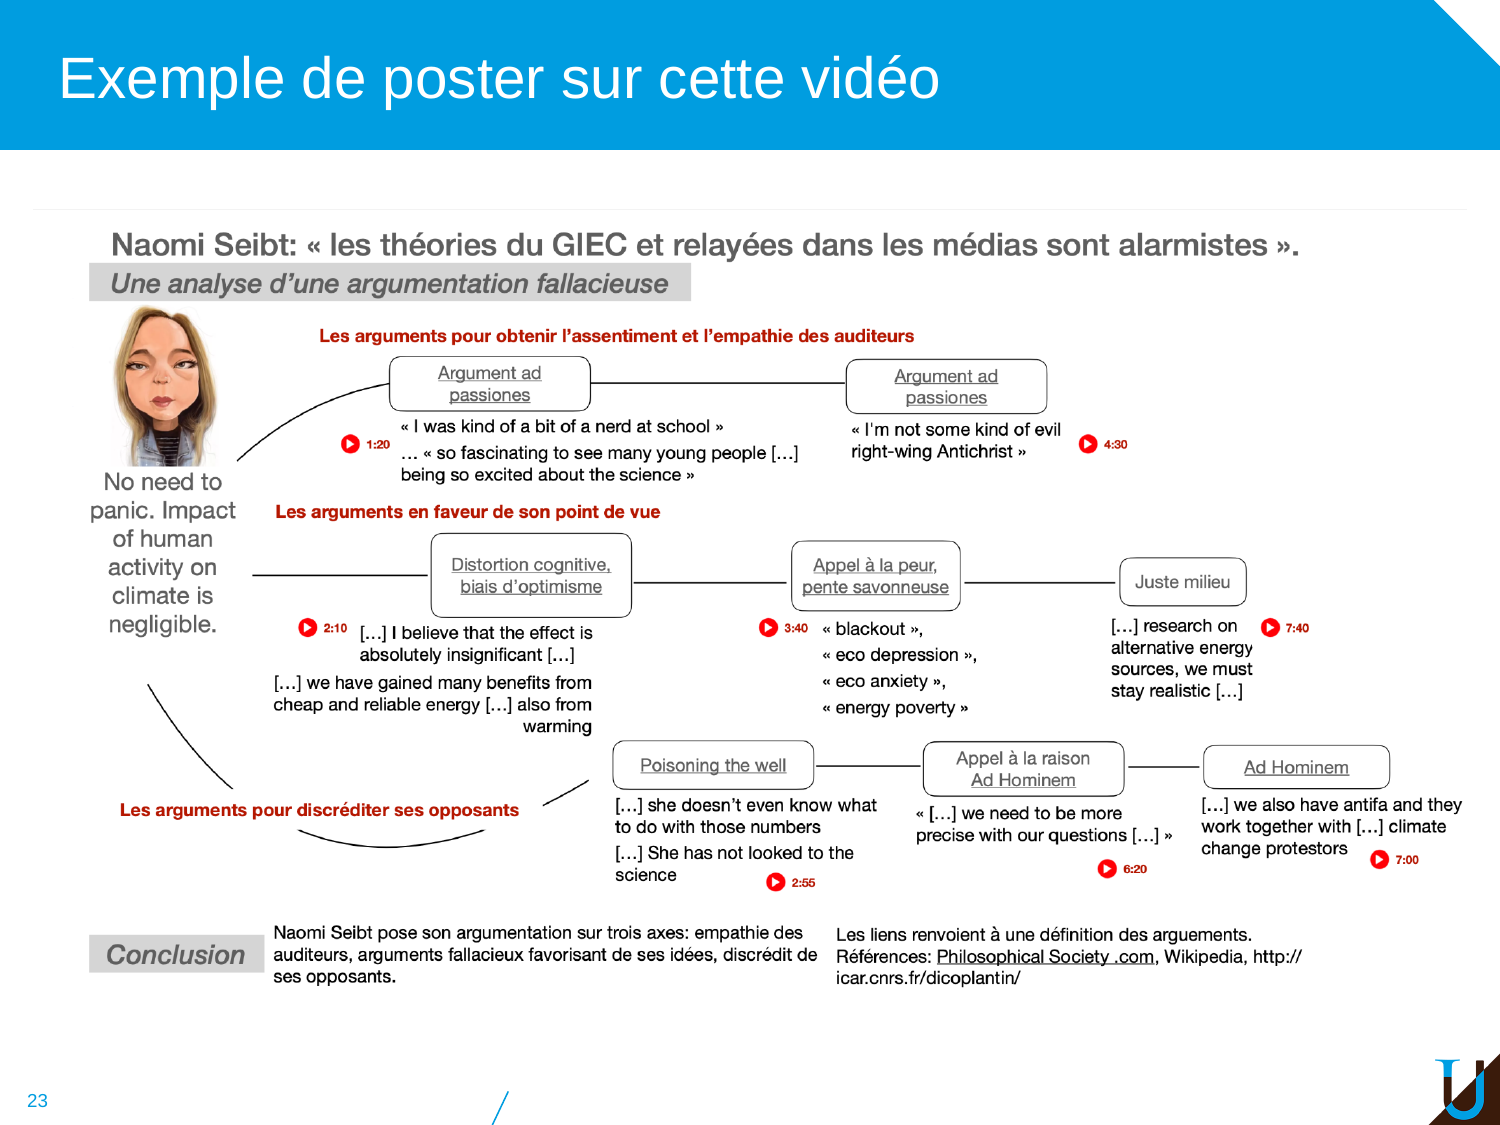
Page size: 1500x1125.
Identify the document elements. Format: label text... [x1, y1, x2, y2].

picture [32, 209, 1468, 1016]
picture [1425, 1050, 1500, 1125]
title Exemple de poster sur cette vidéo [0, 0, 1425, 150]
slide_number ‹#› [0, 1074, 75, 1125]
